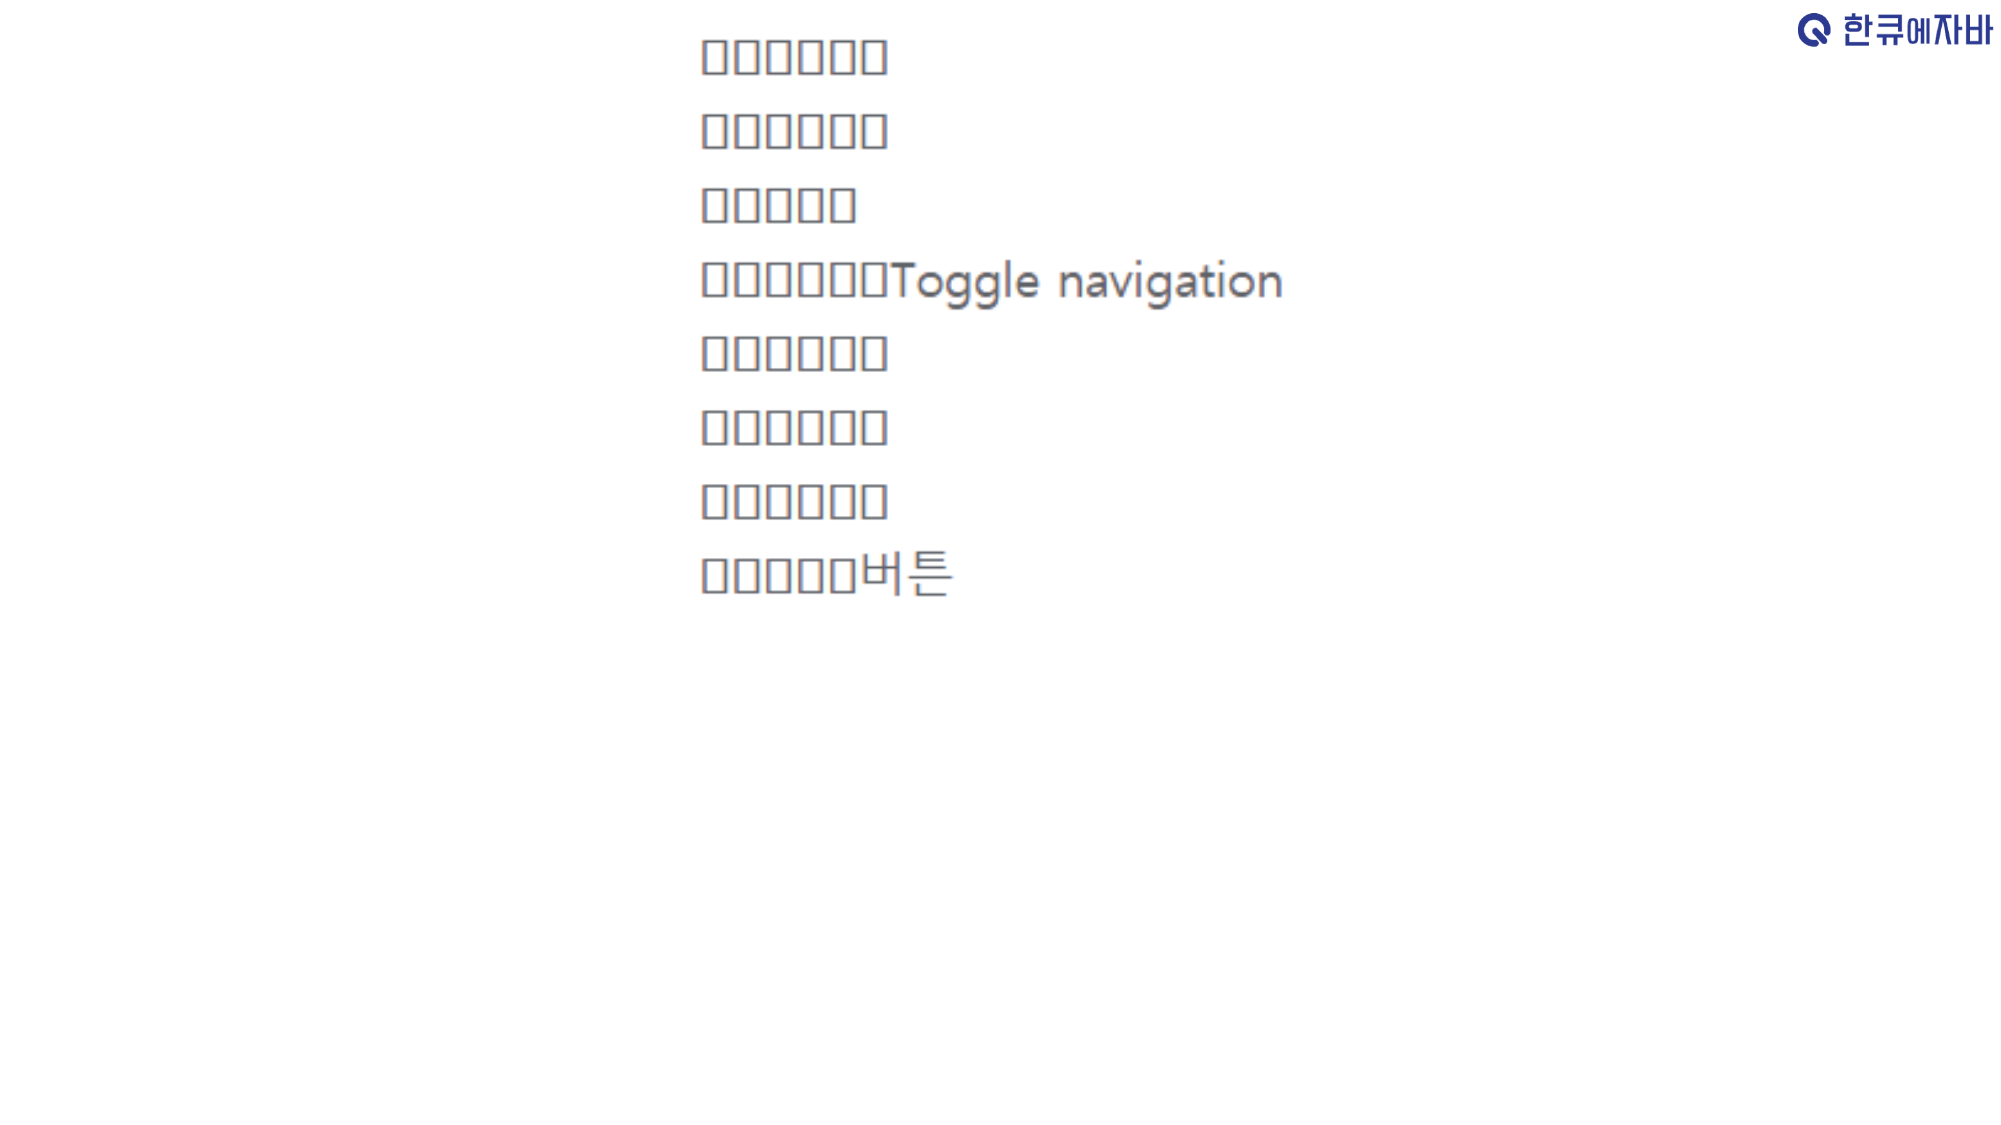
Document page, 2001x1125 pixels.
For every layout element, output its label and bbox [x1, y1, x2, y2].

picture [666, 0, 1334, 646]
picture [1789, 0, 2000, 55]
